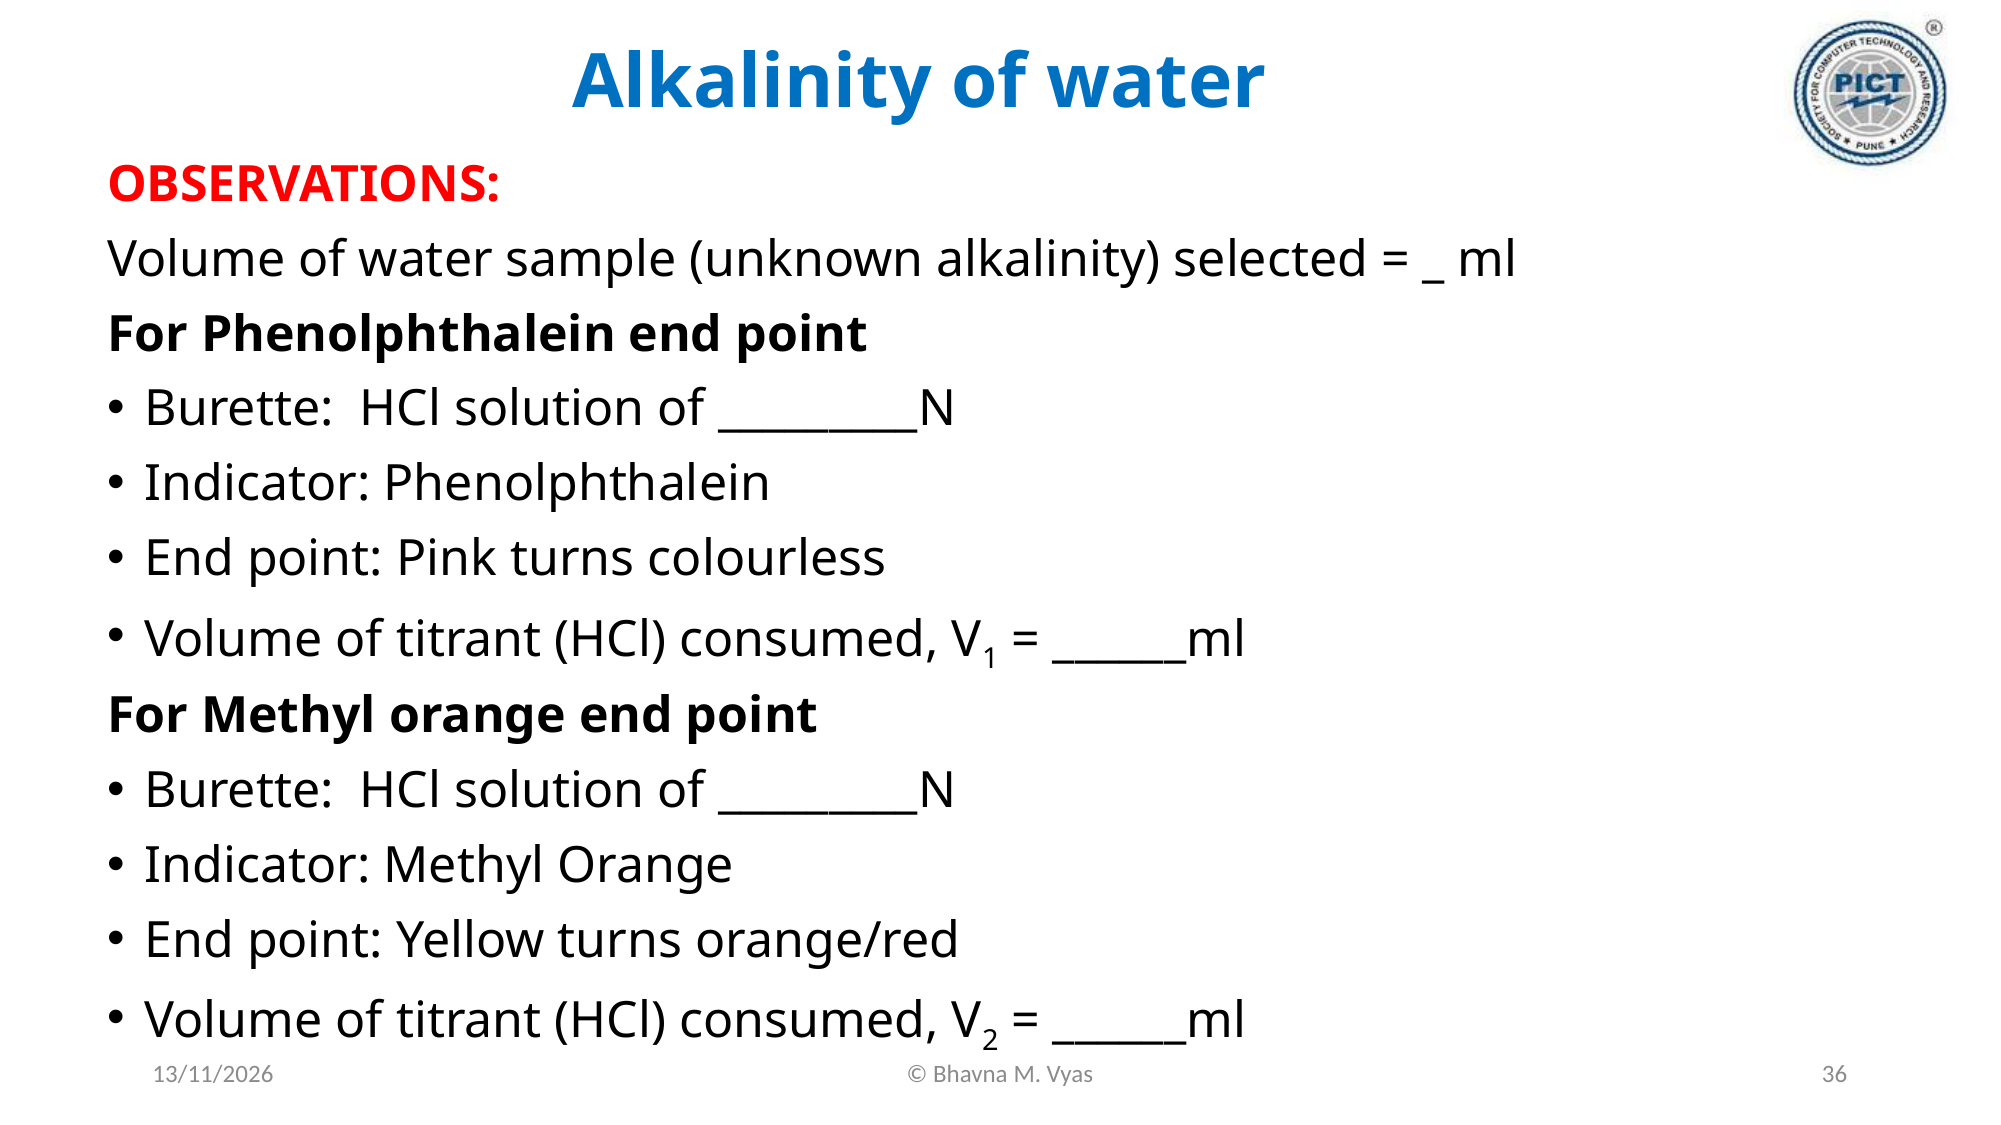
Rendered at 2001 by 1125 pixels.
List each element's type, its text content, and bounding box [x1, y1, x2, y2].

title Alkalinity of water [57, 14, 1783, 152]
list OBSERVATIONS: Volume of water sample (unknown alkalinity) selected = _ ml For Phenolphthalein end point Burette: HCl solution of _________N Indicator: Phenolphthalein End point: Pink turns colourless Volume of titrant (HCl) consumed, V1 = ______ml For Methyl orange end point Burette: HCl solution of _________N Indicator: Methyl Orange End point: Yellow turns orange/red Volume of titrant (HCl) consumed, V2 = ______ml [92, 150, 1984, 1043]
slide_number 36 [1412, 1042, 1863, 1103]
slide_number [137, 1042, 588, 1103]
picture [1784, 0, 1966, 150]
footer © Bhavna M. Vyas [662, 1042, 1338, 1103]
